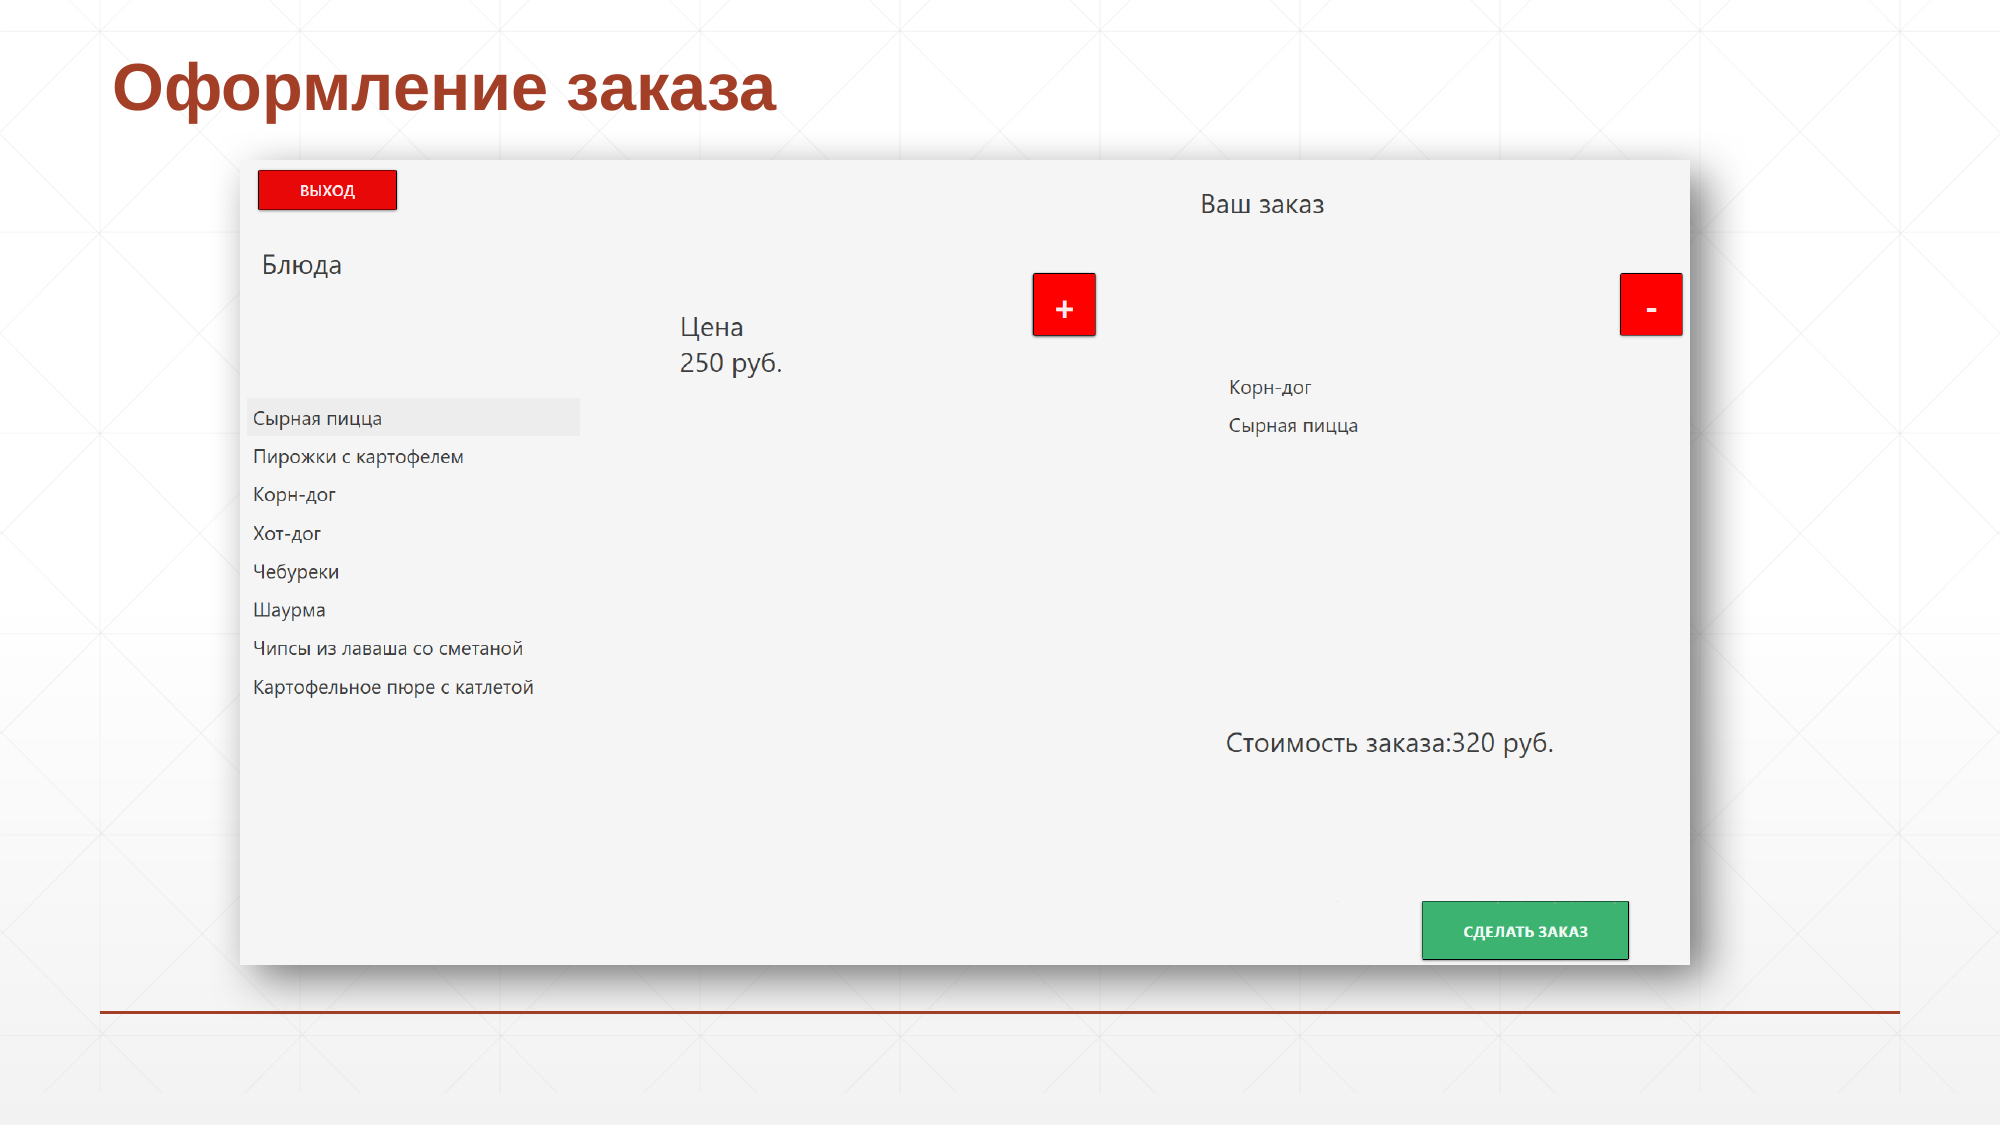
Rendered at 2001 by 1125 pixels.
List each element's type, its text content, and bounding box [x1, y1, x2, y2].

title Оформление заказа [97, 19, 966, 133]
picture [240, 160, 1690, 965]
